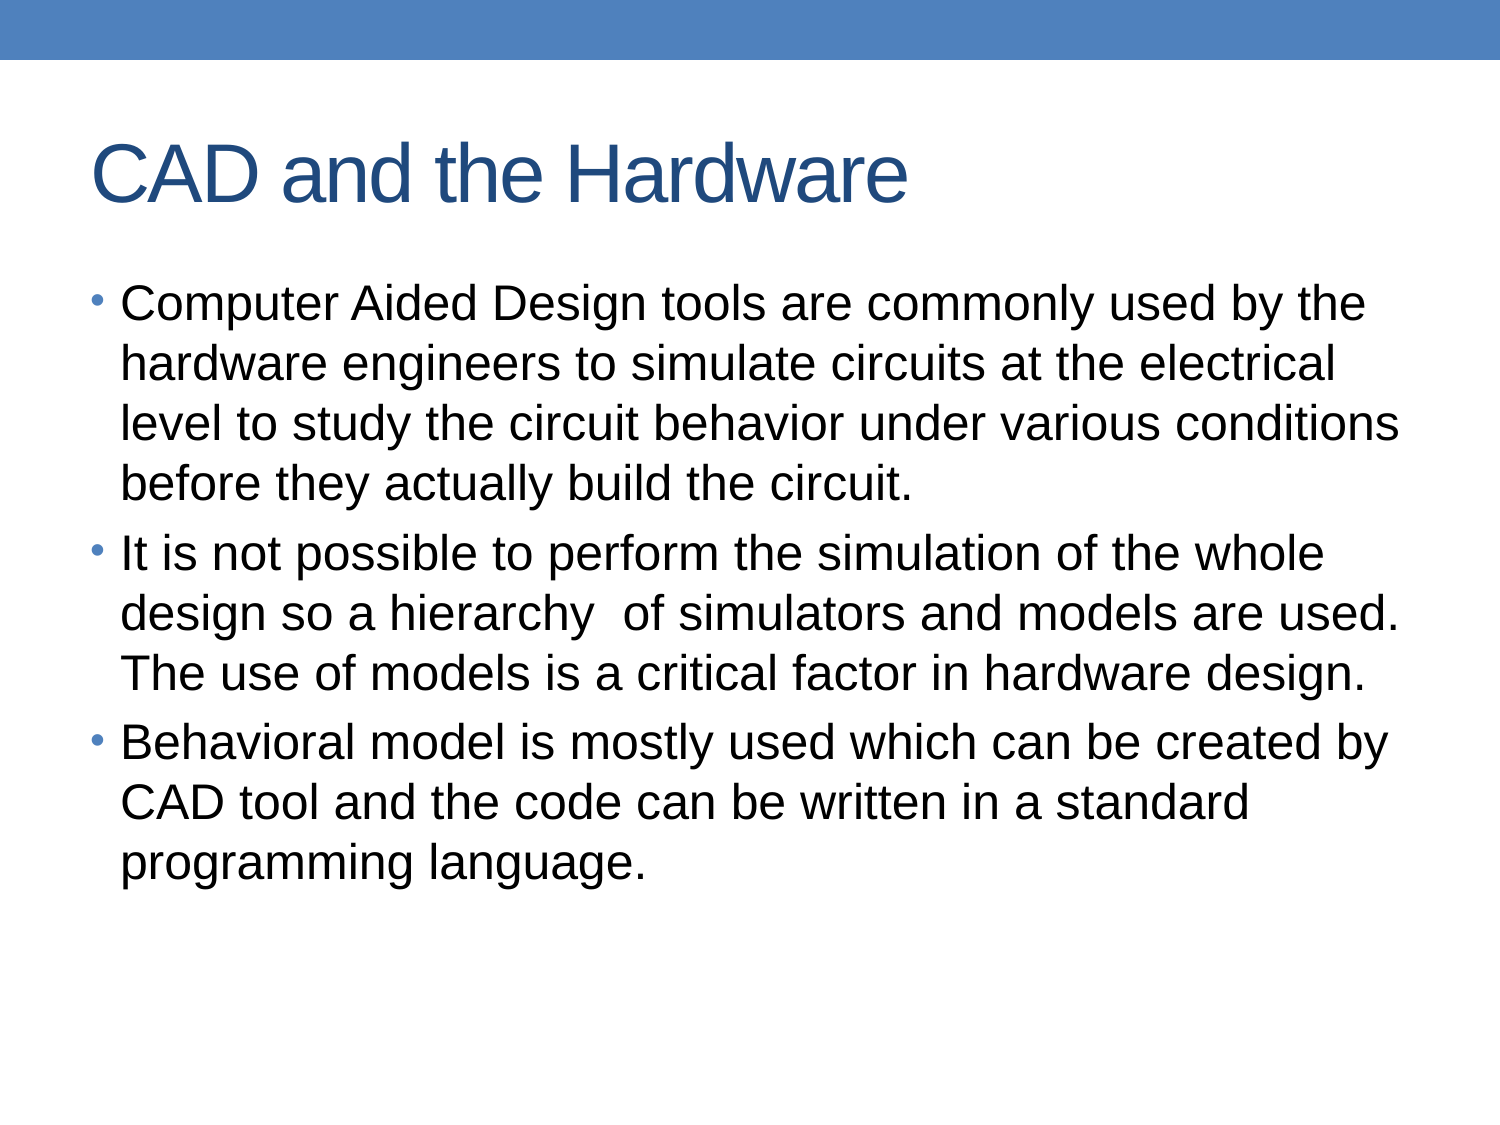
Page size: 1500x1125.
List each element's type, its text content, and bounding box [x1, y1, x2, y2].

title CAD and the Hardware [75, 87, 1425, 250]
list Computer Aided Design tools are commonly used by the hardware engineers to simulate circuits at the electrical level to study the circuit behavior under various conditions before they actually build the circuit. It is not possible to perform the simulation of the whole design so a hierarchy of simulators and models are used. The use of models is a critical factor in hardware design. Behavioral model is mostly used which can be created by CAD tool and the code can be written in a standard programming language. [75, 262, 1425, 1063]
